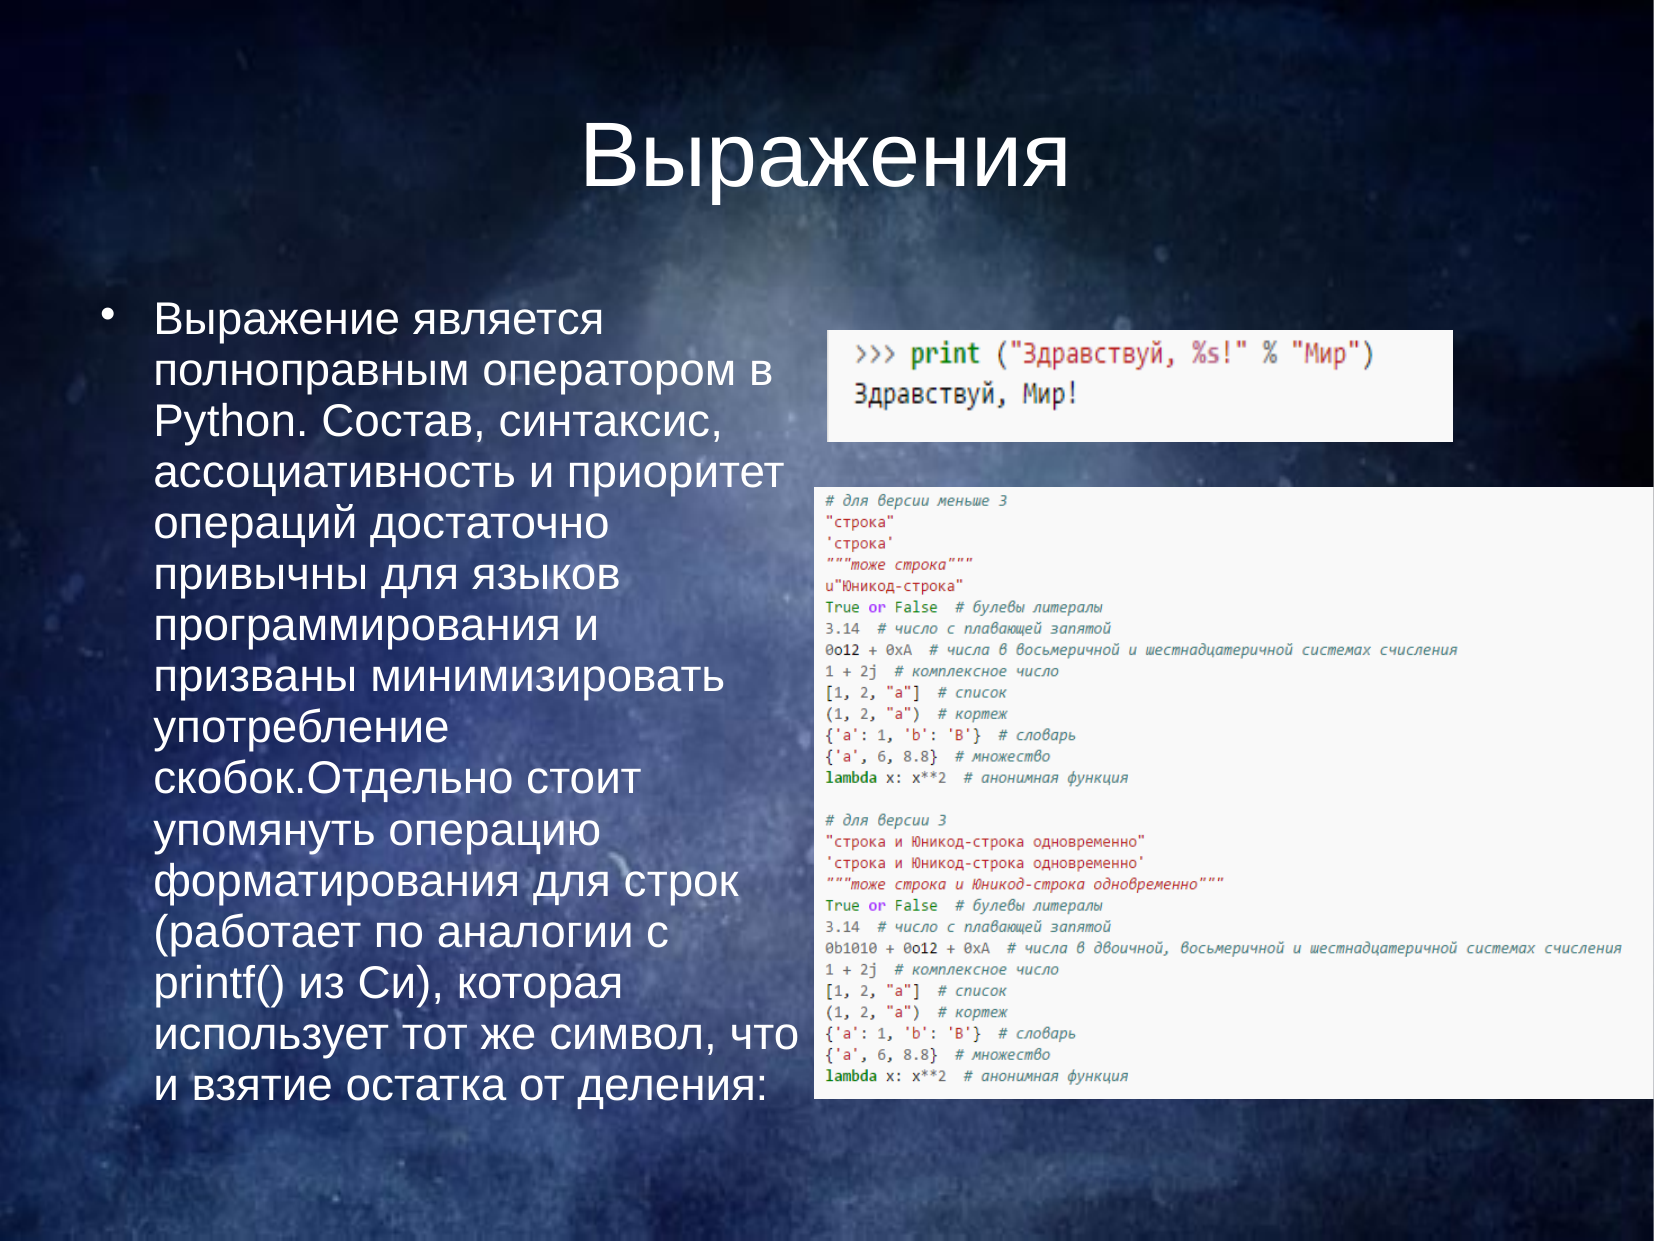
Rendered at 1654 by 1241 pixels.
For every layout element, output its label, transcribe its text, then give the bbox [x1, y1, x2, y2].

list Выражение является полноправным оператором в Python. Состав, синтаксис, ассоциативность и приоритет операций достаточно привычны для языков программирования и призваны минимизировать употребление скобок.Отдельно стоит упомянуть операцию форматирования для строк (работает по аналогии с printf() из Си), которая использует тот же символ, что и взятие остатка от деления: [82, 290, 815, 1109]
picture [0, 0, 1654, 1241]
title Выражения [82, 49, 1571, 257]
